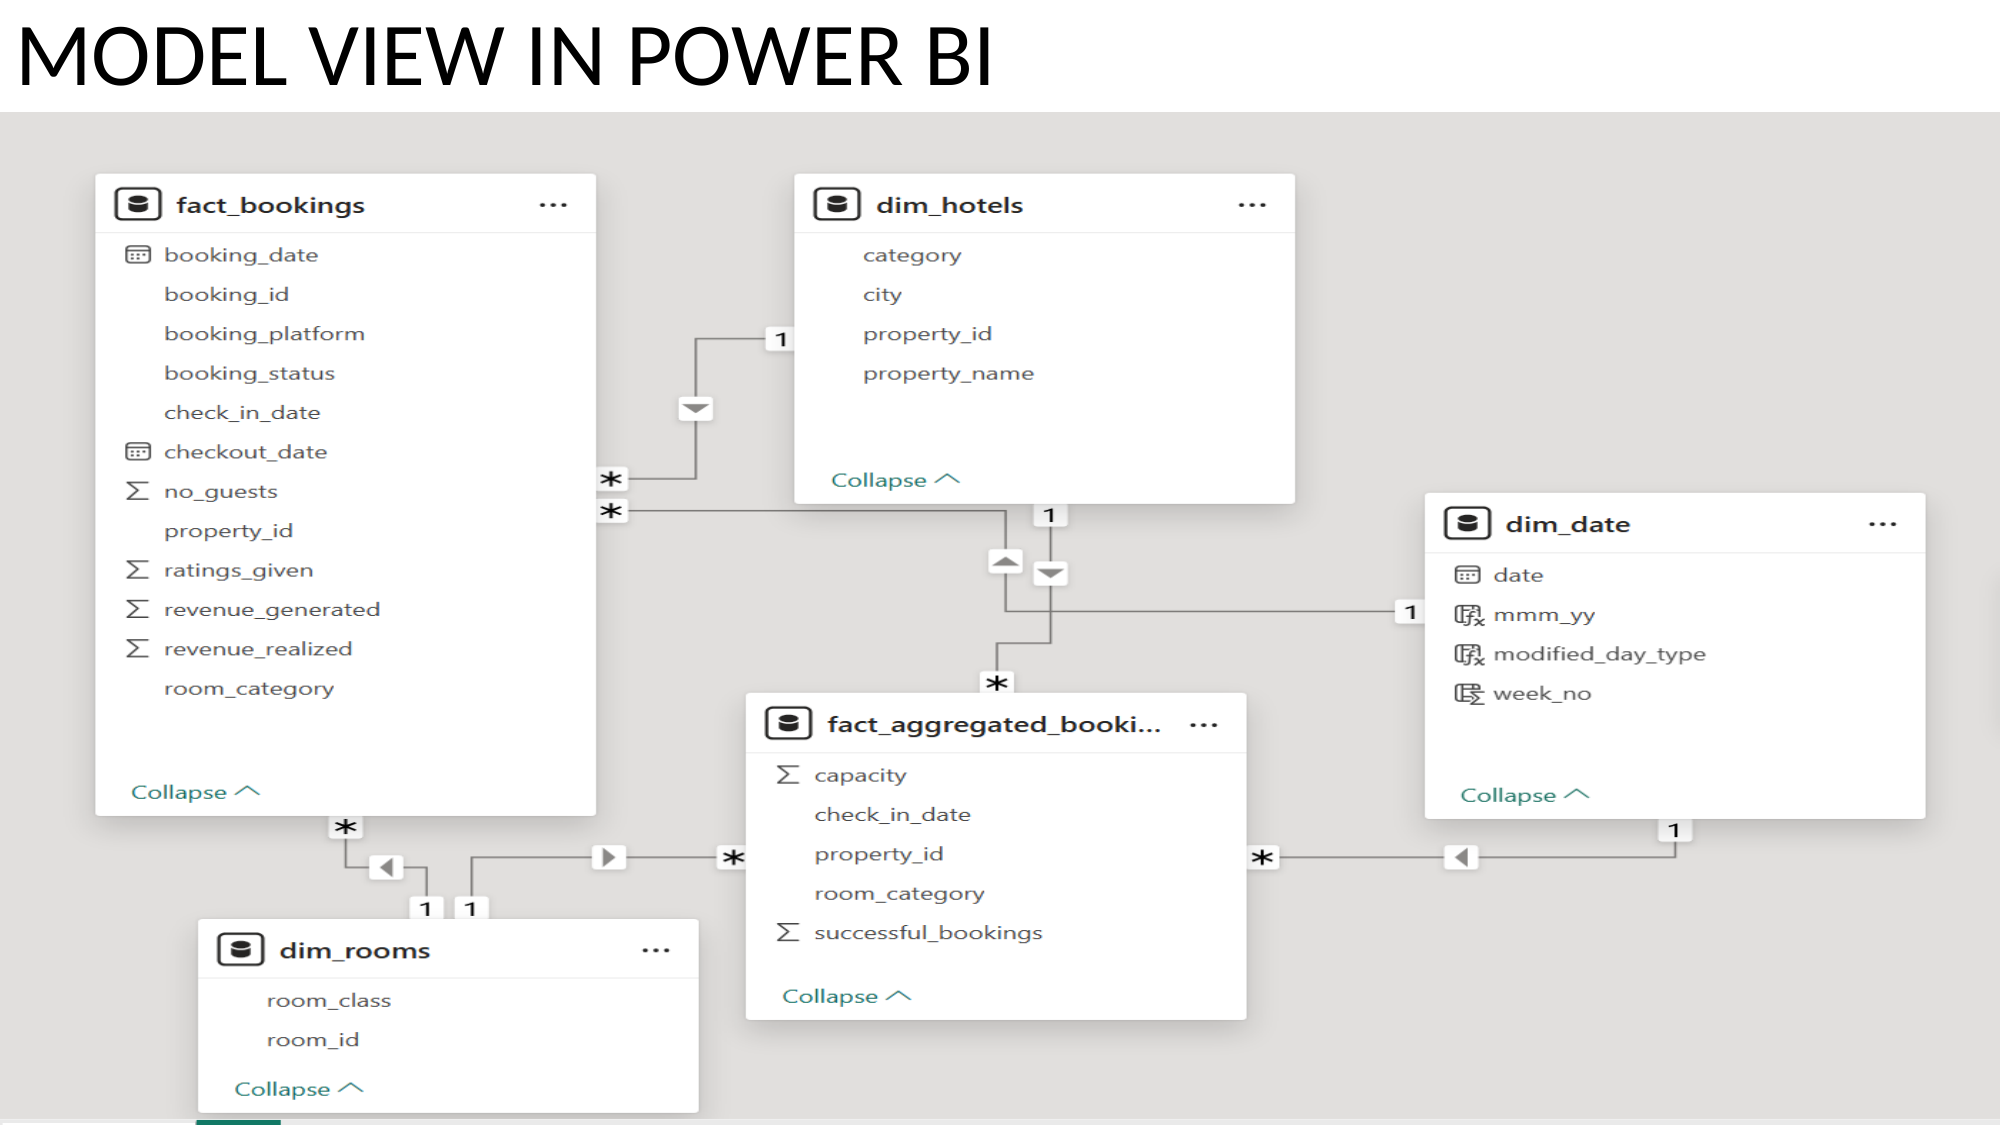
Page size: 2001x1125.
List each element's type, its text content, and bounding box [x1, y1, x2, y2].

title MODEL VIEW IN POWER BI [0, 0, 2000, 111]
picture [0, 111, 2000, 1125]
